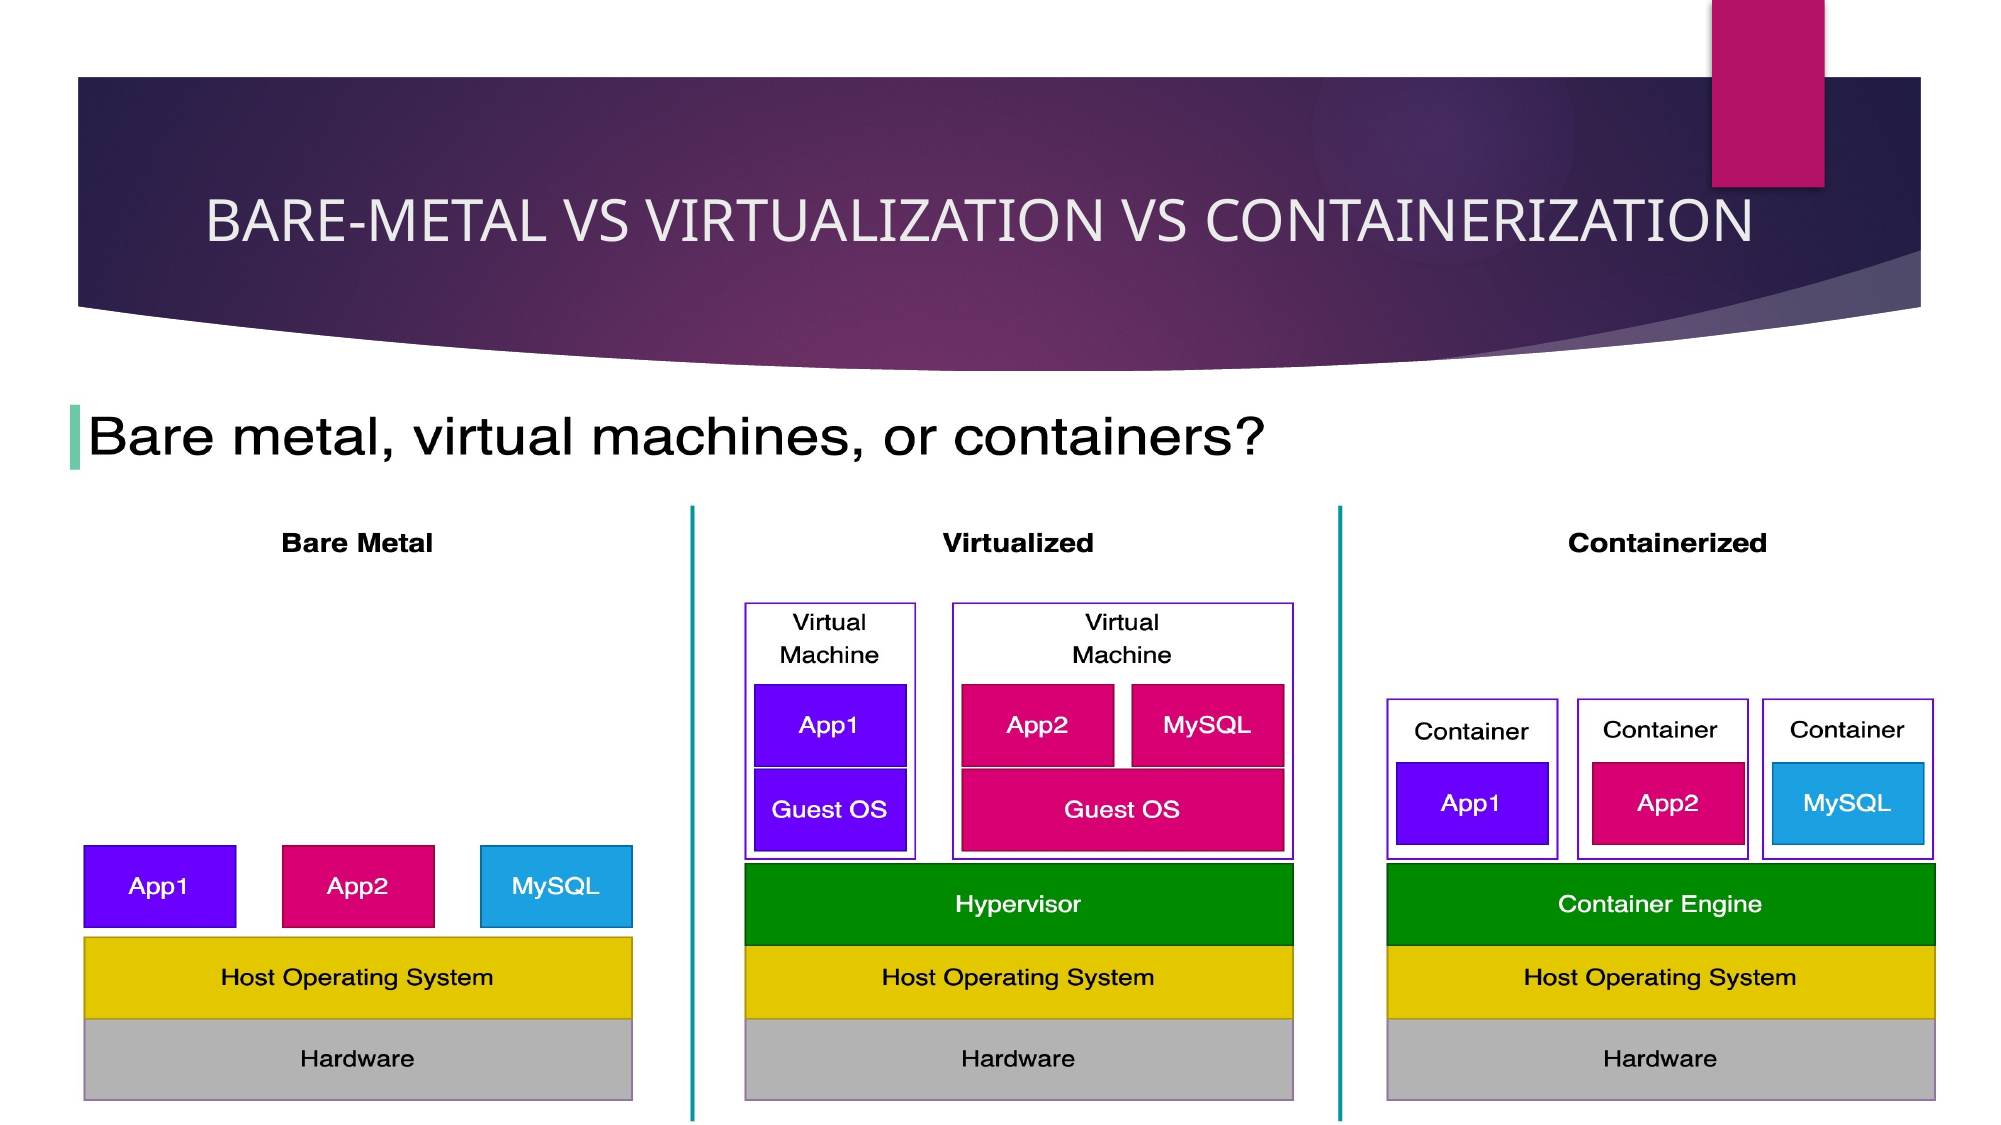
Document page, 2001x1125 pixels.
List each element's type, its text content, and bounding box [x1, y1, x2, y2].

picture [35, 371, 1964, 1125]
title BARE-METAL VS VIRTUALIZATION VS CONTAINERIZATION [189, 159, 1813, 276]
